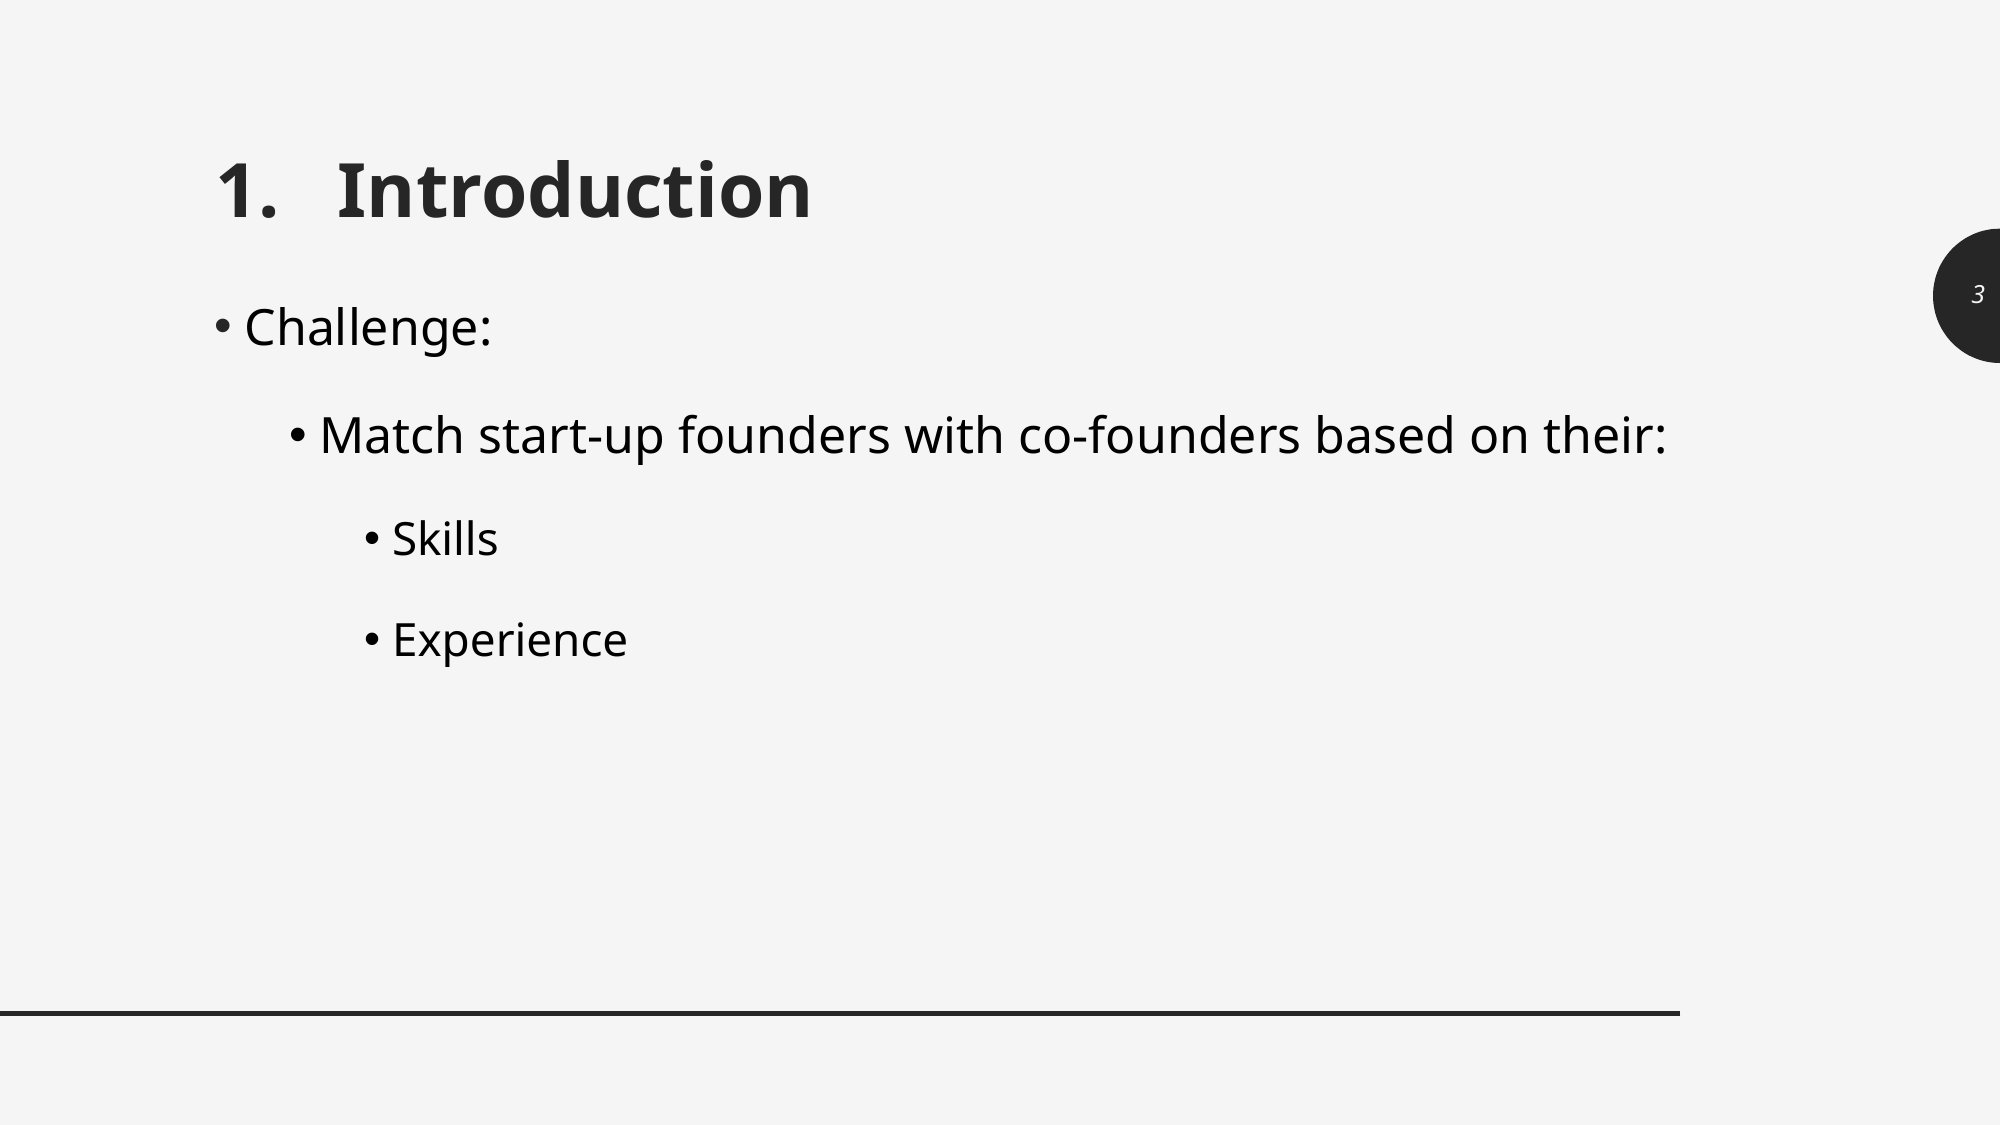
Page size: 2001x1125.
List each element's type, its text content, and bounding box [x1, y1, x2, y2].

slide_number 3 [1933, 265, 2000, 326]
list Challenge: Match start-up founders with co-founders based on their: Skills Experience [199, 257, 1815, 992]
title Introduction [200, 90, 1665, 257]
